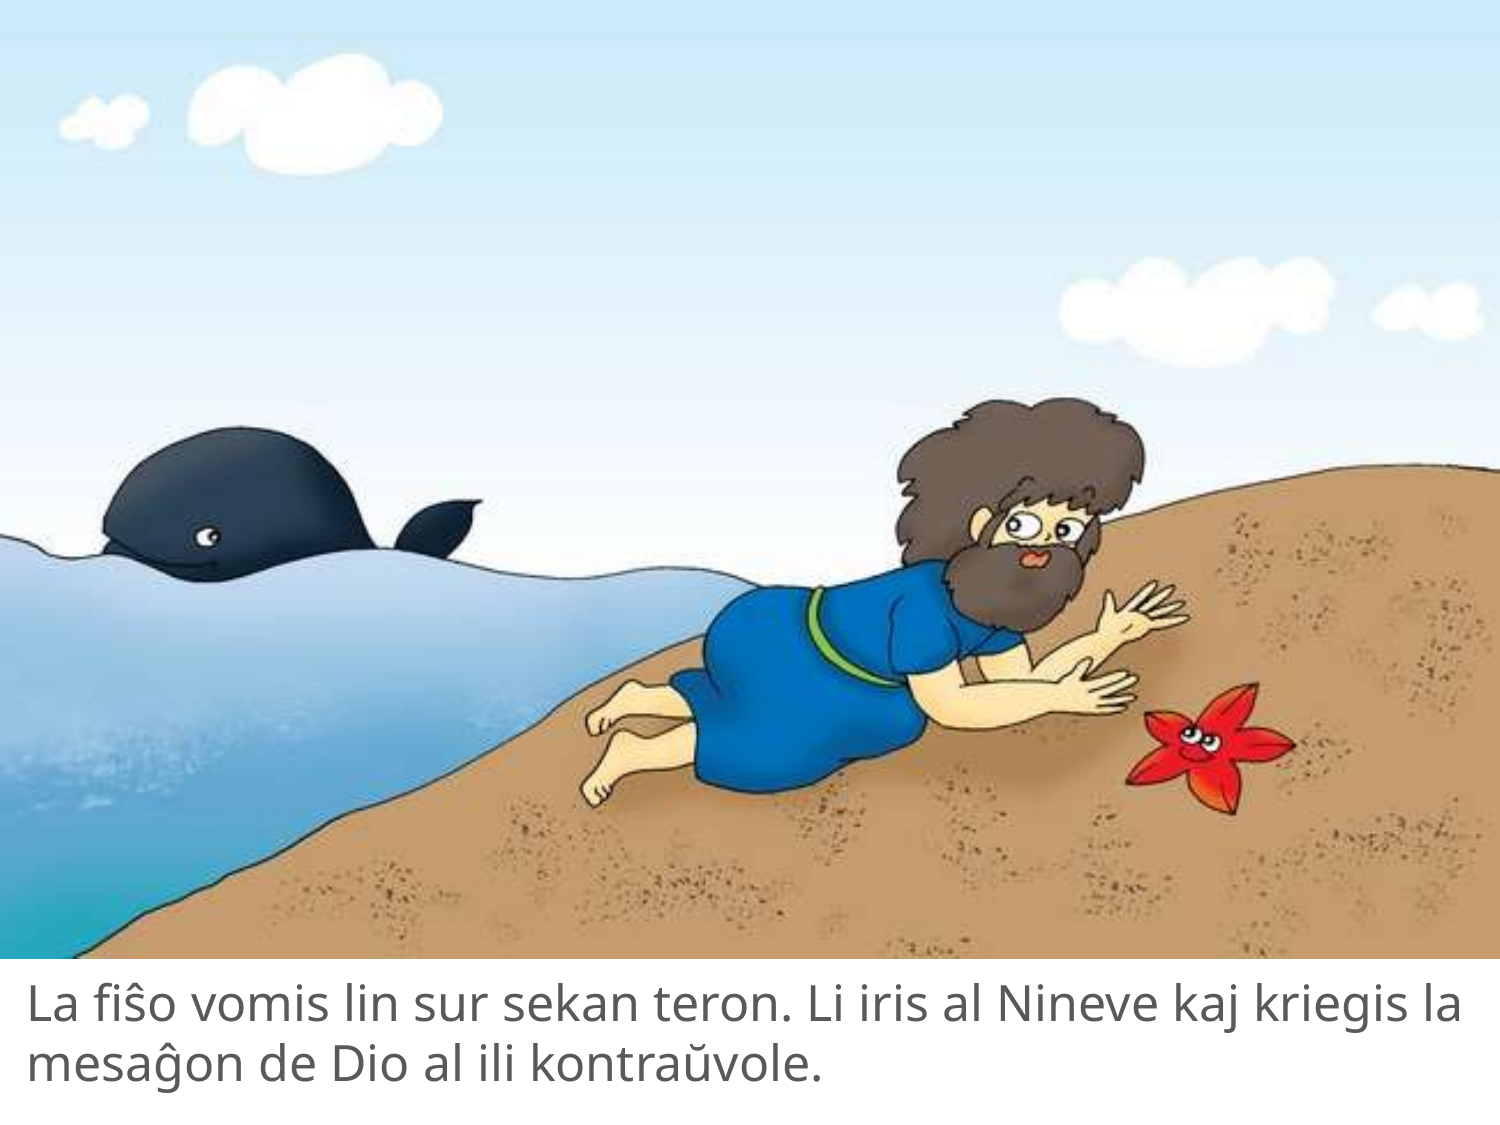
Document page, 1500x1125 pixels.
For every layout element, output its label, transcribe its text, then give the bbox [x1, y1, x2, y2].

picture [0, 0, 1500, 959]
text_box La fiŝo vomis lin sur sekan teron. Li iris al Nineve kaj kriegis la mesaĝon de Dio al ili kontraŭvole. [11, 966, 1498, 1099]
